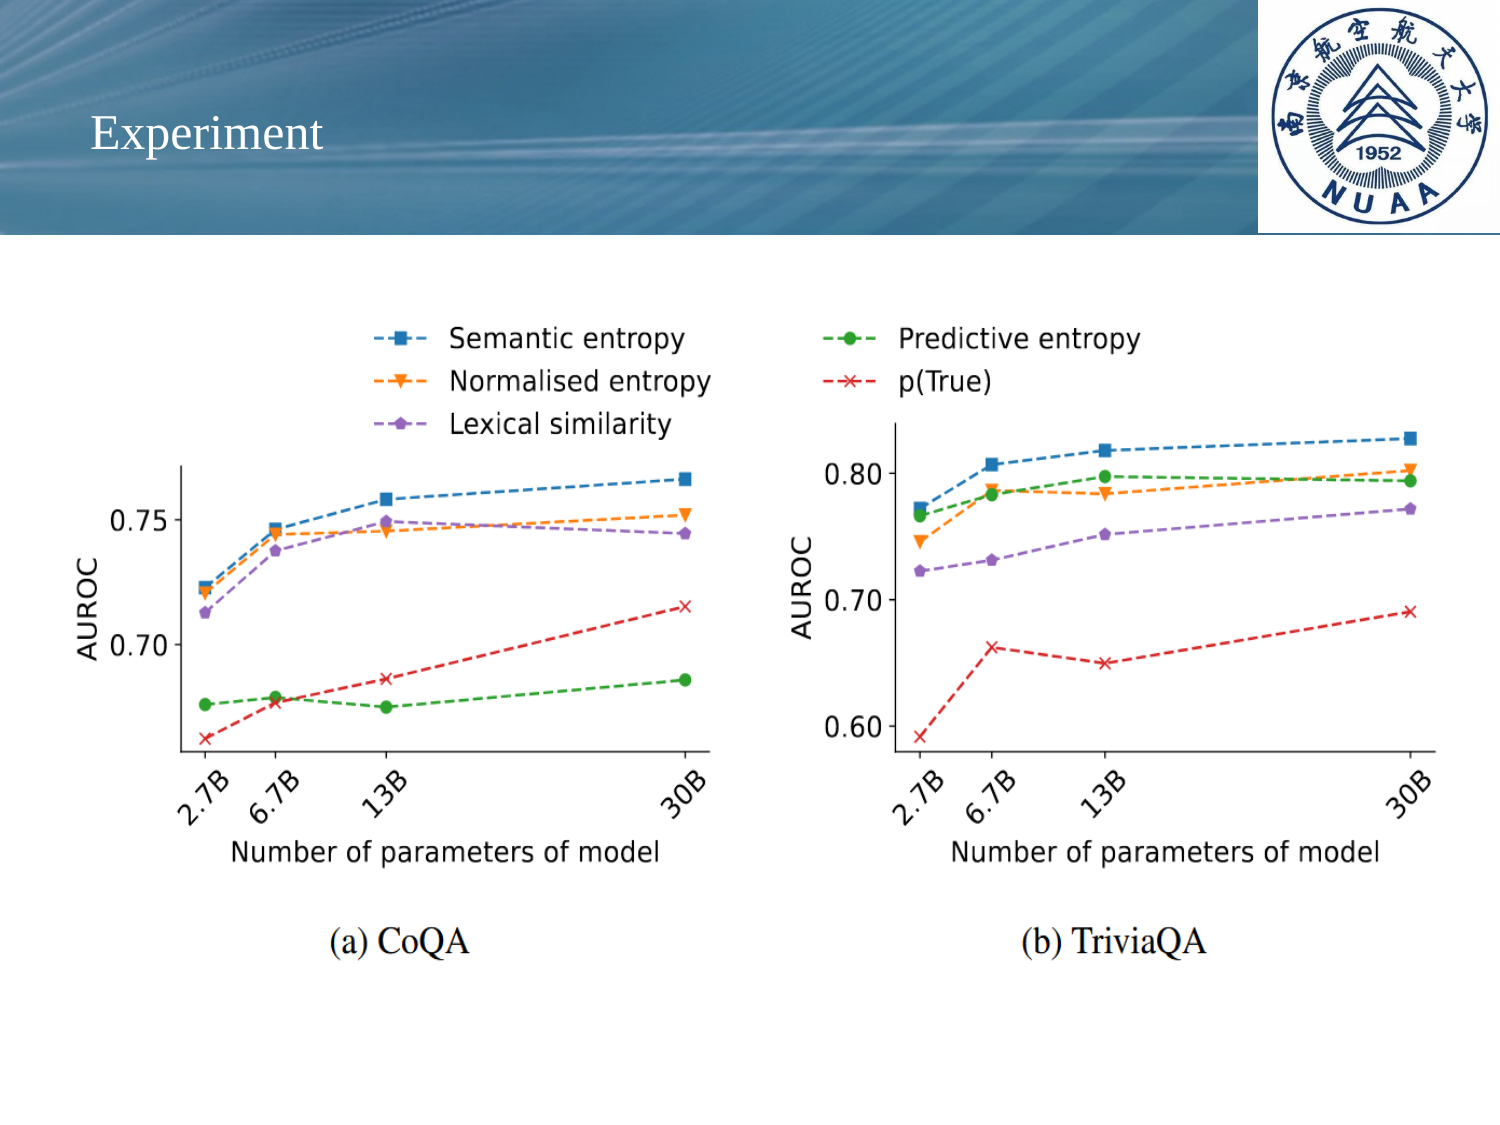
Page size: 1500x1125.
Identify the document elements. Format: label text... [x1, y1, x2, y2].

title Experiment [75, 35, 1425, 224]
picture [69, 314, 1445, 979]
picture [0, 0, 1500, 235]
